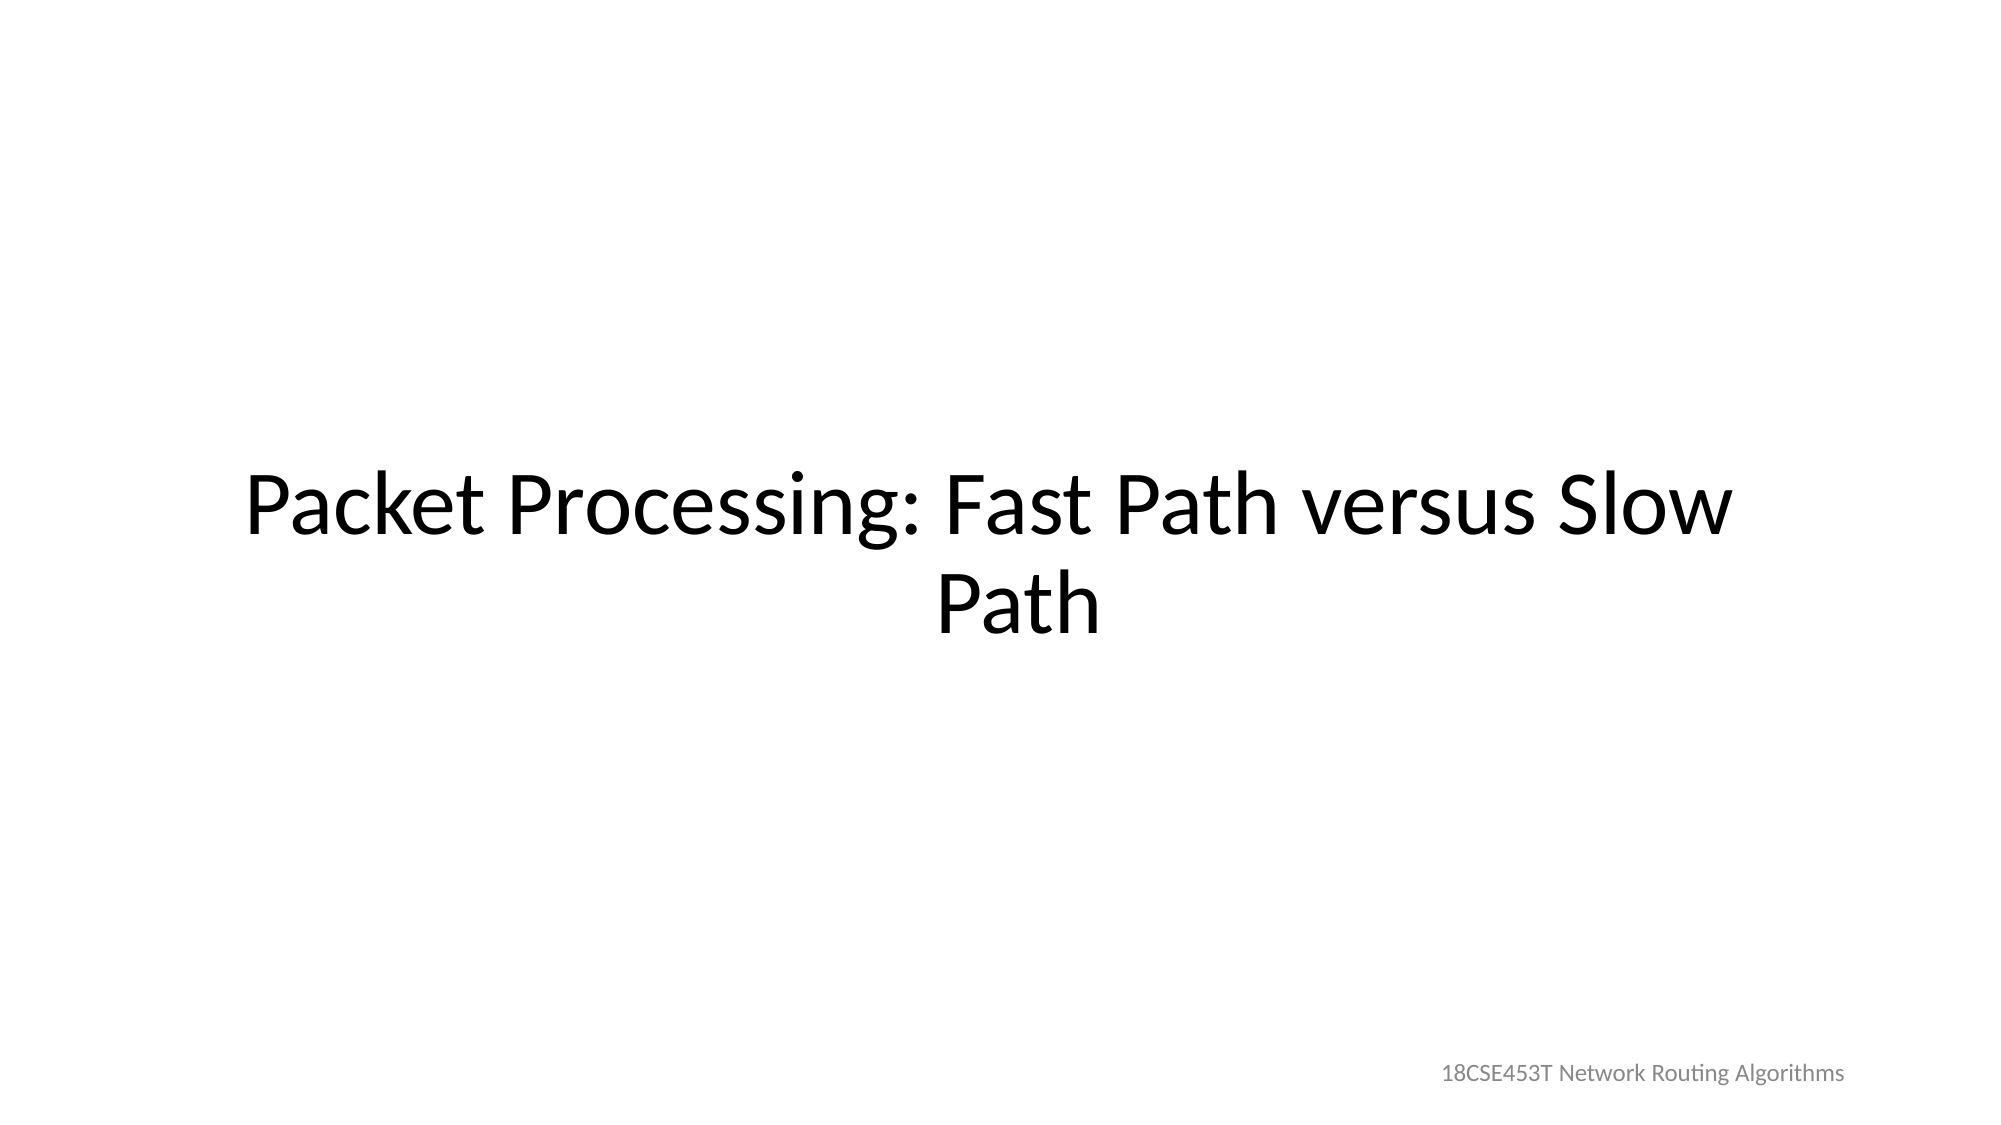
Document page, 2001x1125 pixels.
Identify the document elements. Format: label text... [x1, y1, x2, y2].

footer 18CSE453T Network Routing Algorithms [1438, 1060, 1850, 1125]
title Packet Processing: Fast Path versus Slow Path [242, 439, 1754, 652]
